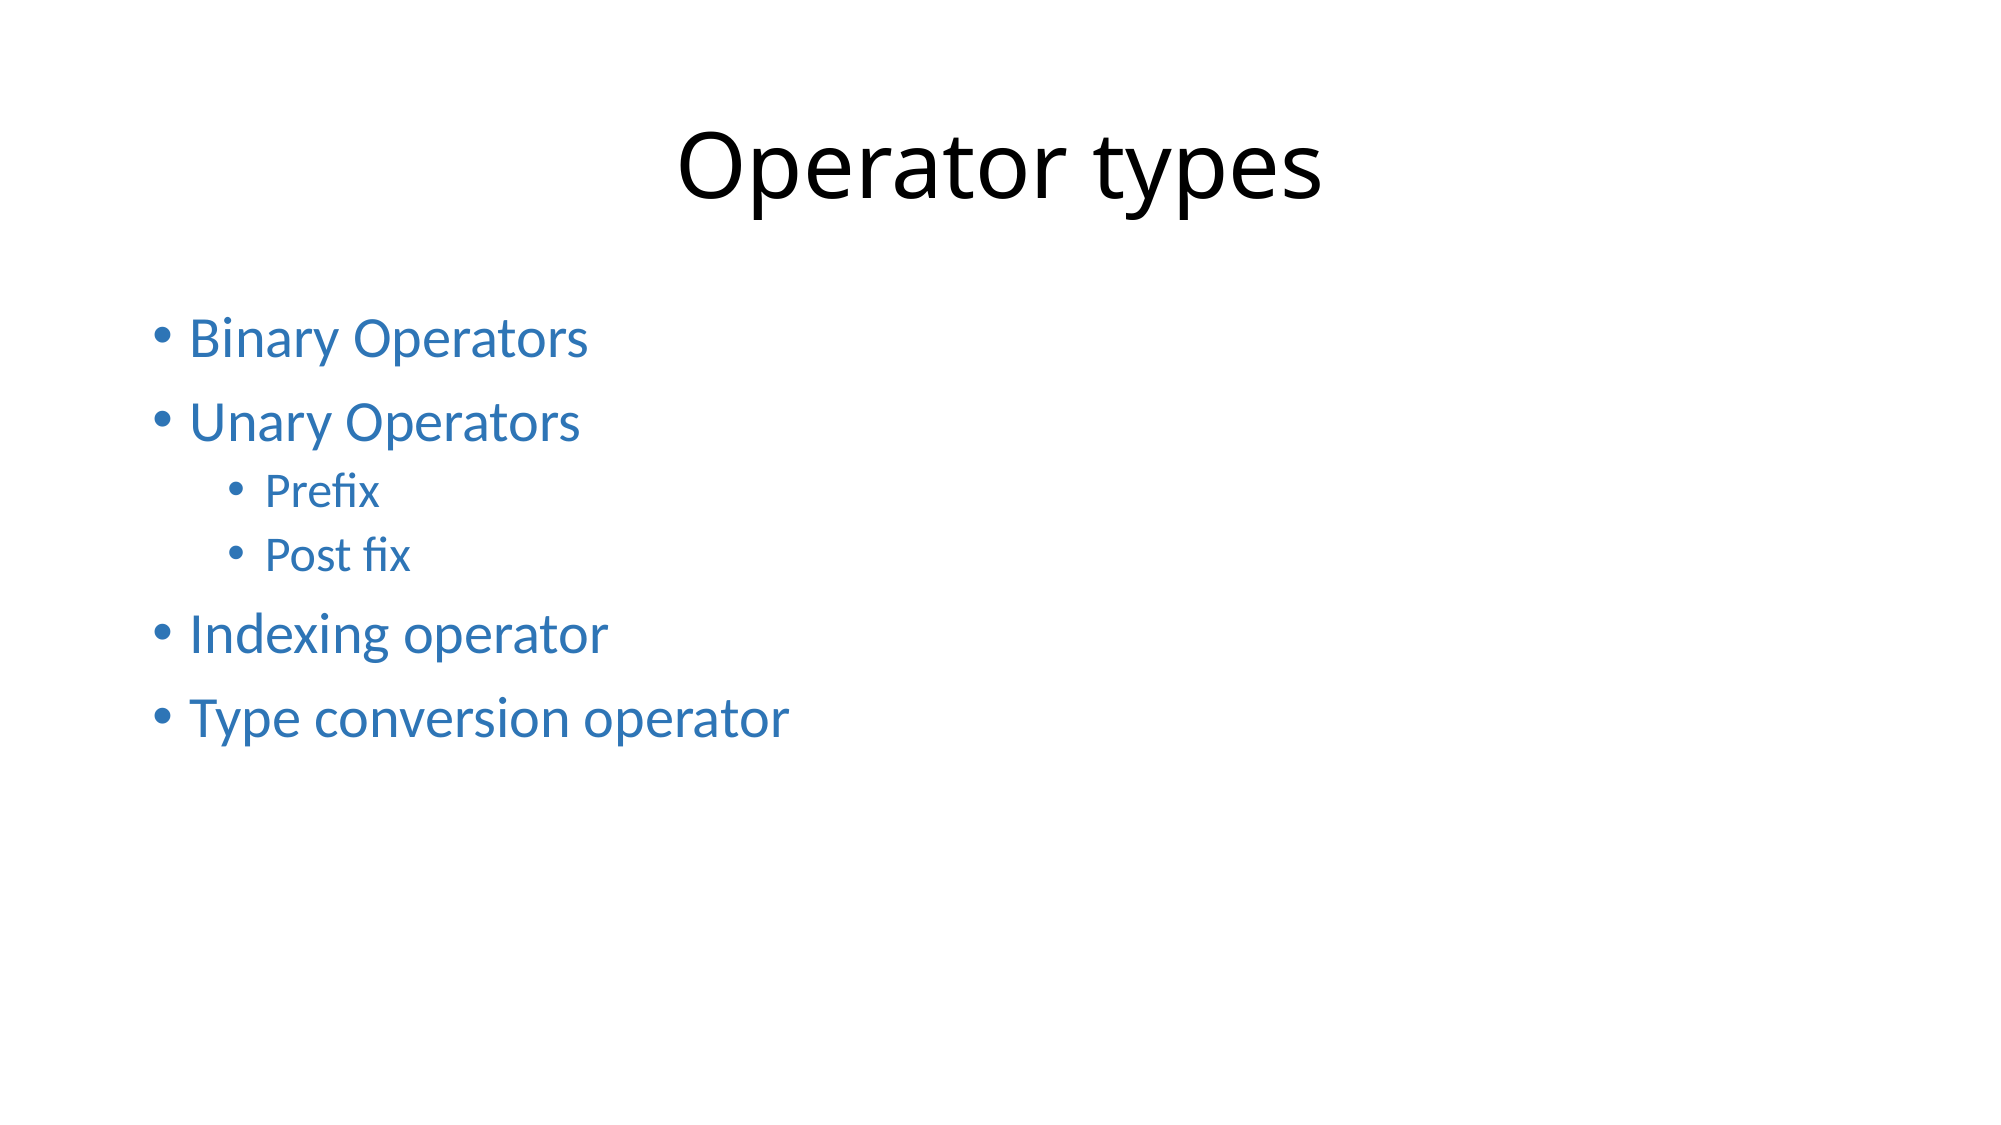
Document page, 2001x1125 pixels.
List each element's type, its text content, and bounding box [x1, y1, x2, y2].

list Binary Operators Unary Operators Prefix Post fix Indexing operator Type conversion operator [137, 299, 1863, 905]
title Operator types [137, 59, 1863, 278]
